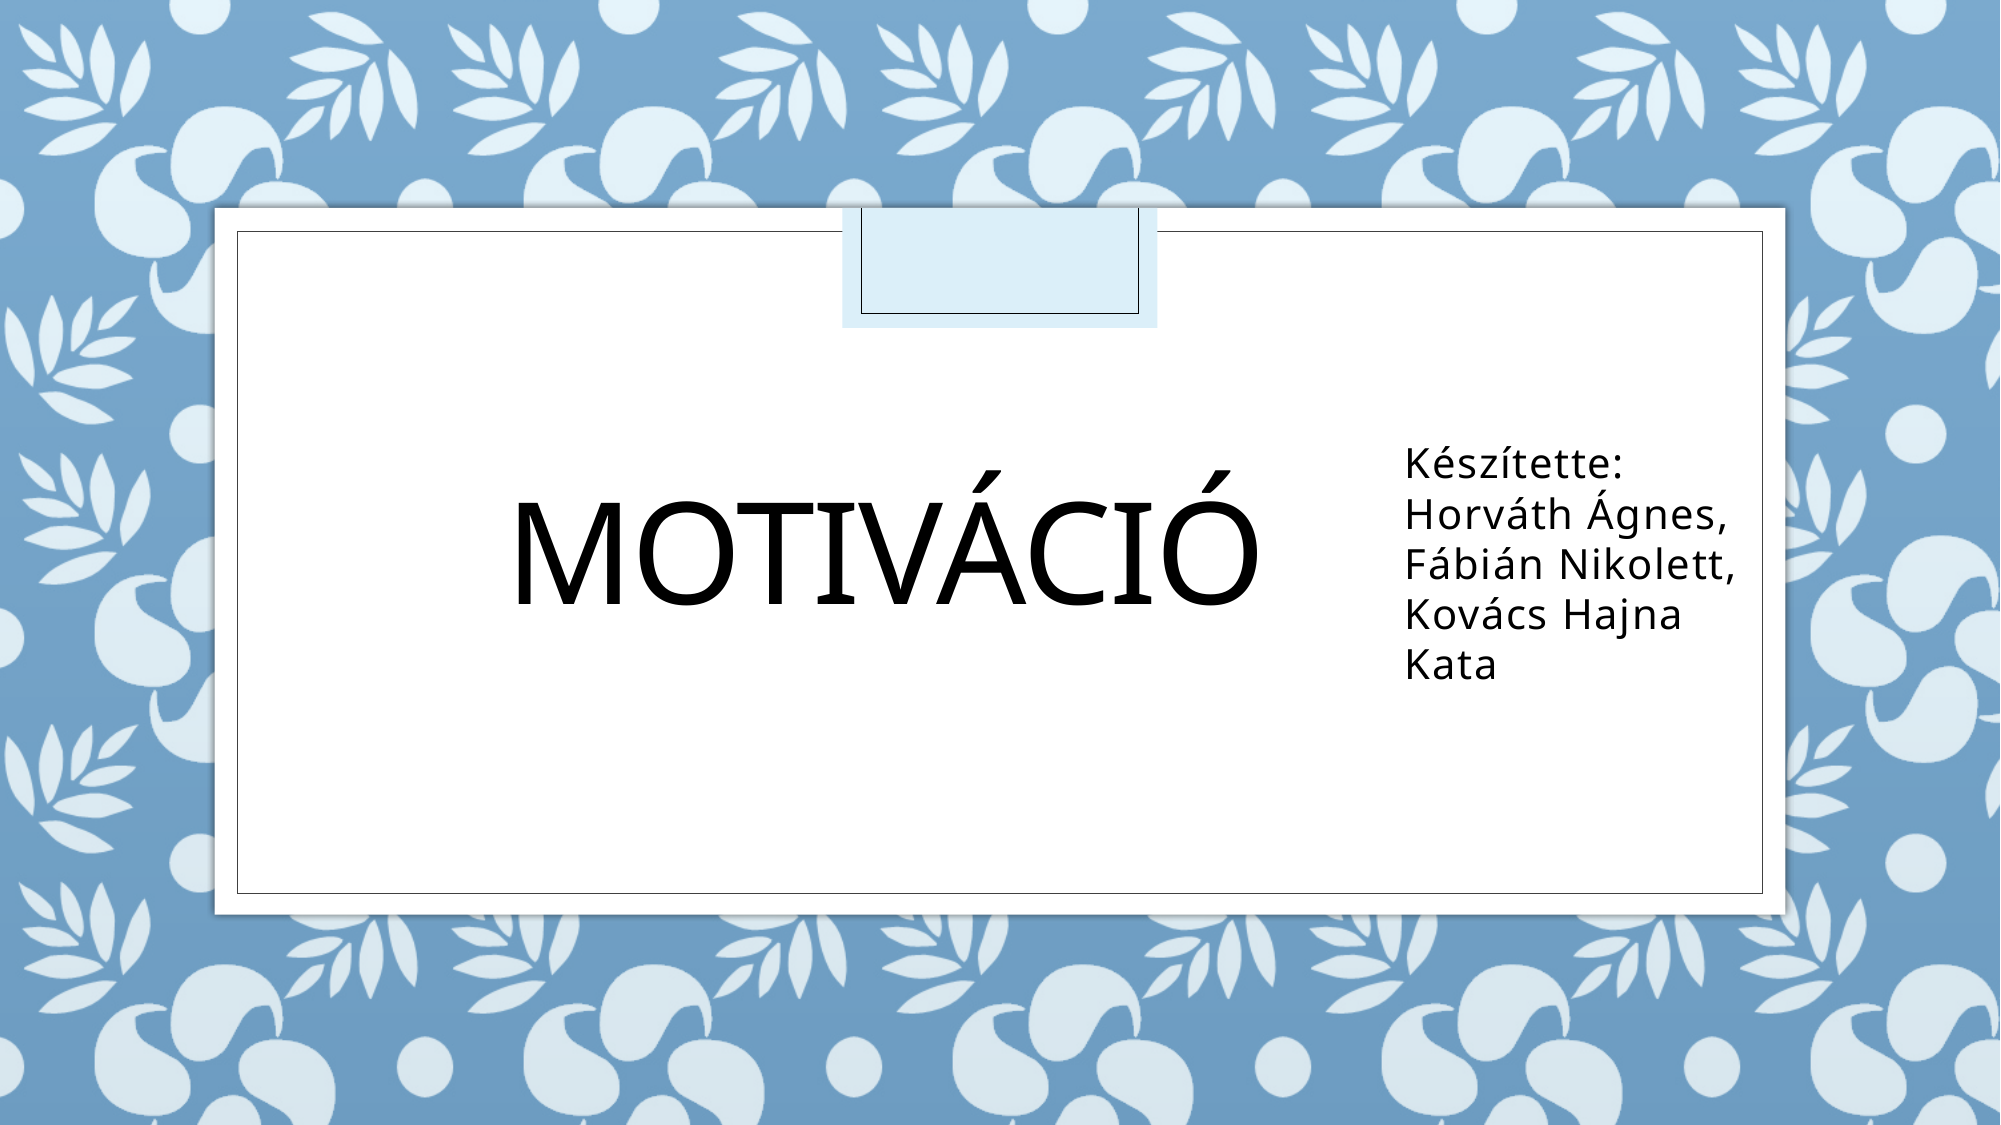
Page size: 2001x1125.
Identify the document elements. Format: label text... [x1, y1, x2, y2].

subtitle Készítette: Horváth Ágnes, Fábián Nikolett, Kovács Hajna Kata [1389, 208, 1797, 917]
title Motiváció [207, 208, 1281, 917]
